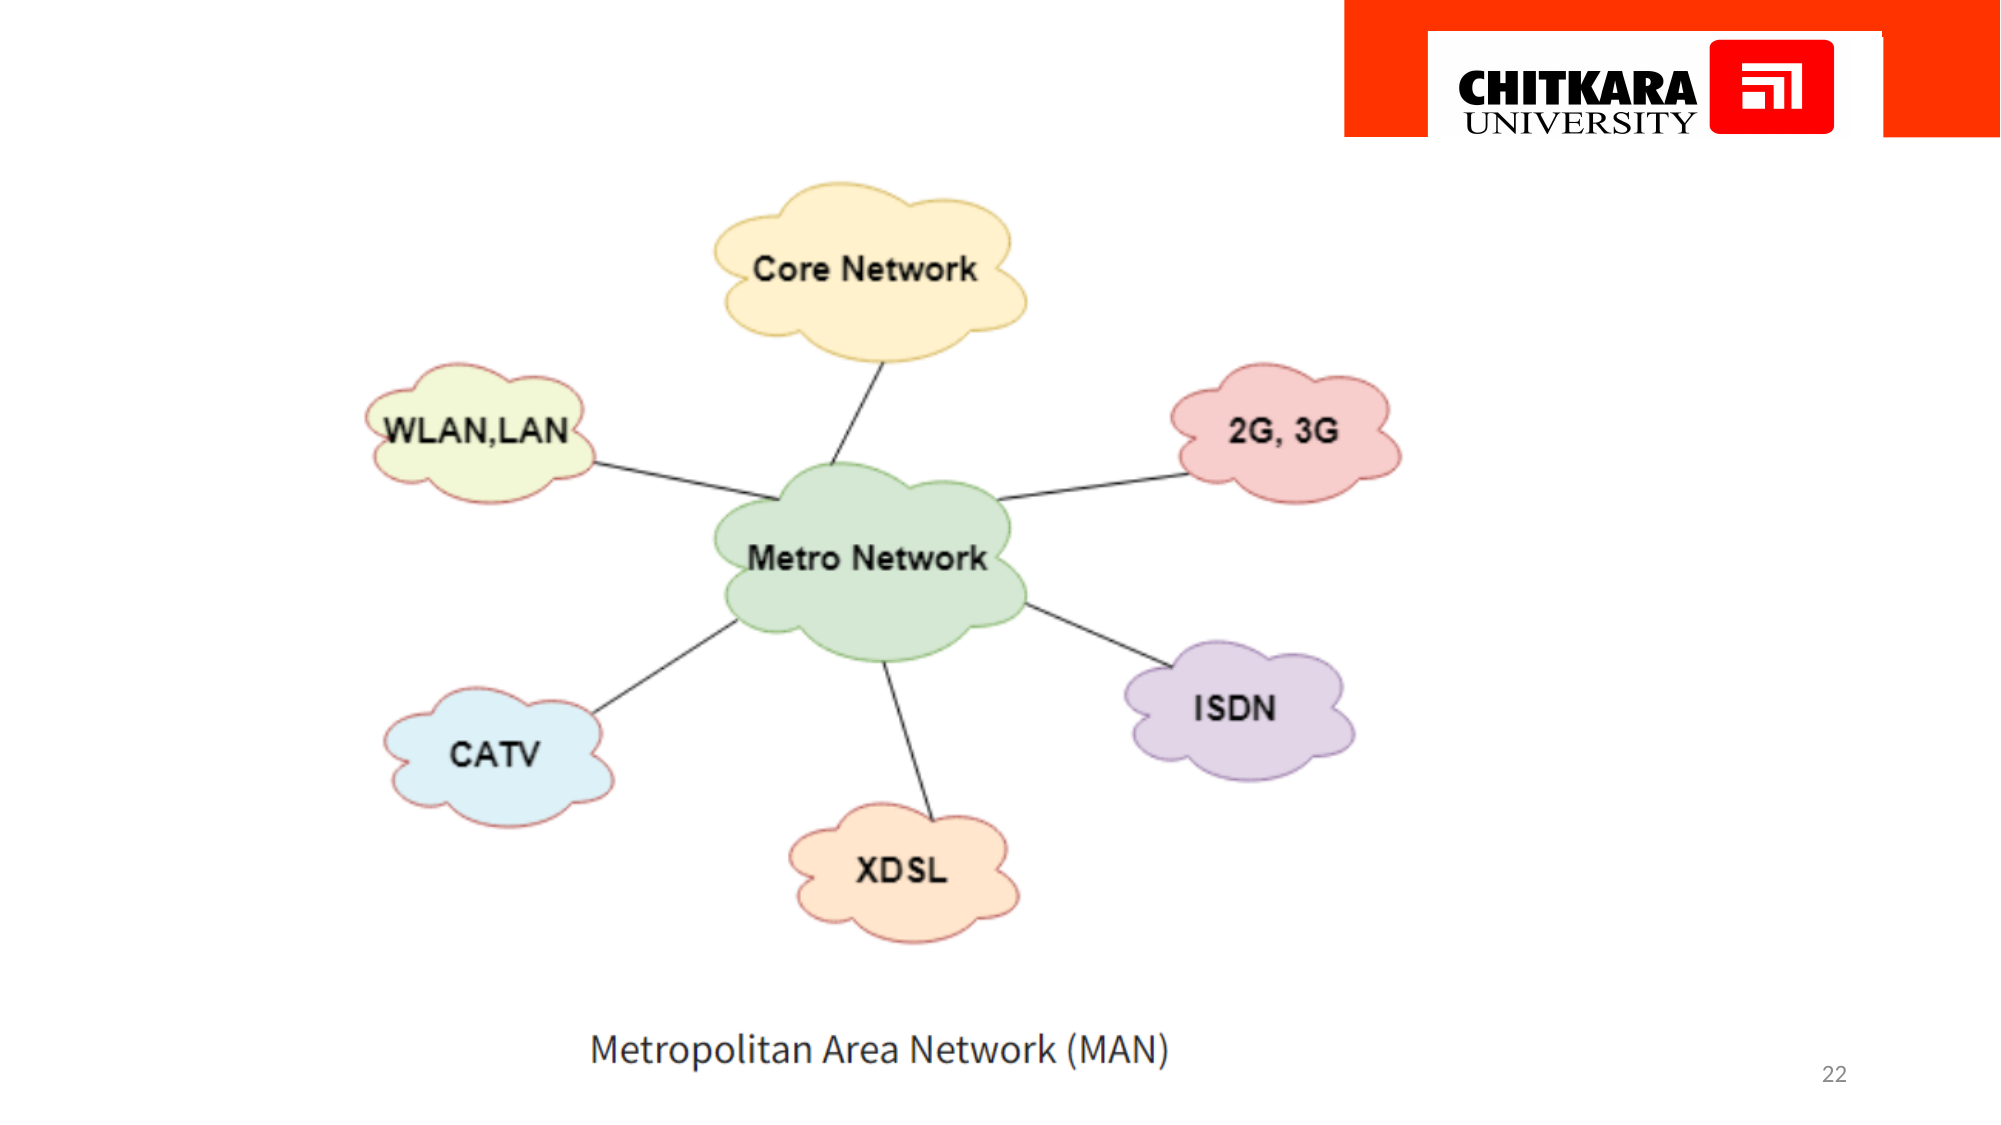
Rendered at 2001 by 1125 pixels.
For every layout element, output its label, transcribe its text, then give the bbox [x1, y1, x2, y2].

slide_number 22 [1412, 1042, 1863, 1103]
picture [274, 37, 1854, 1091]
